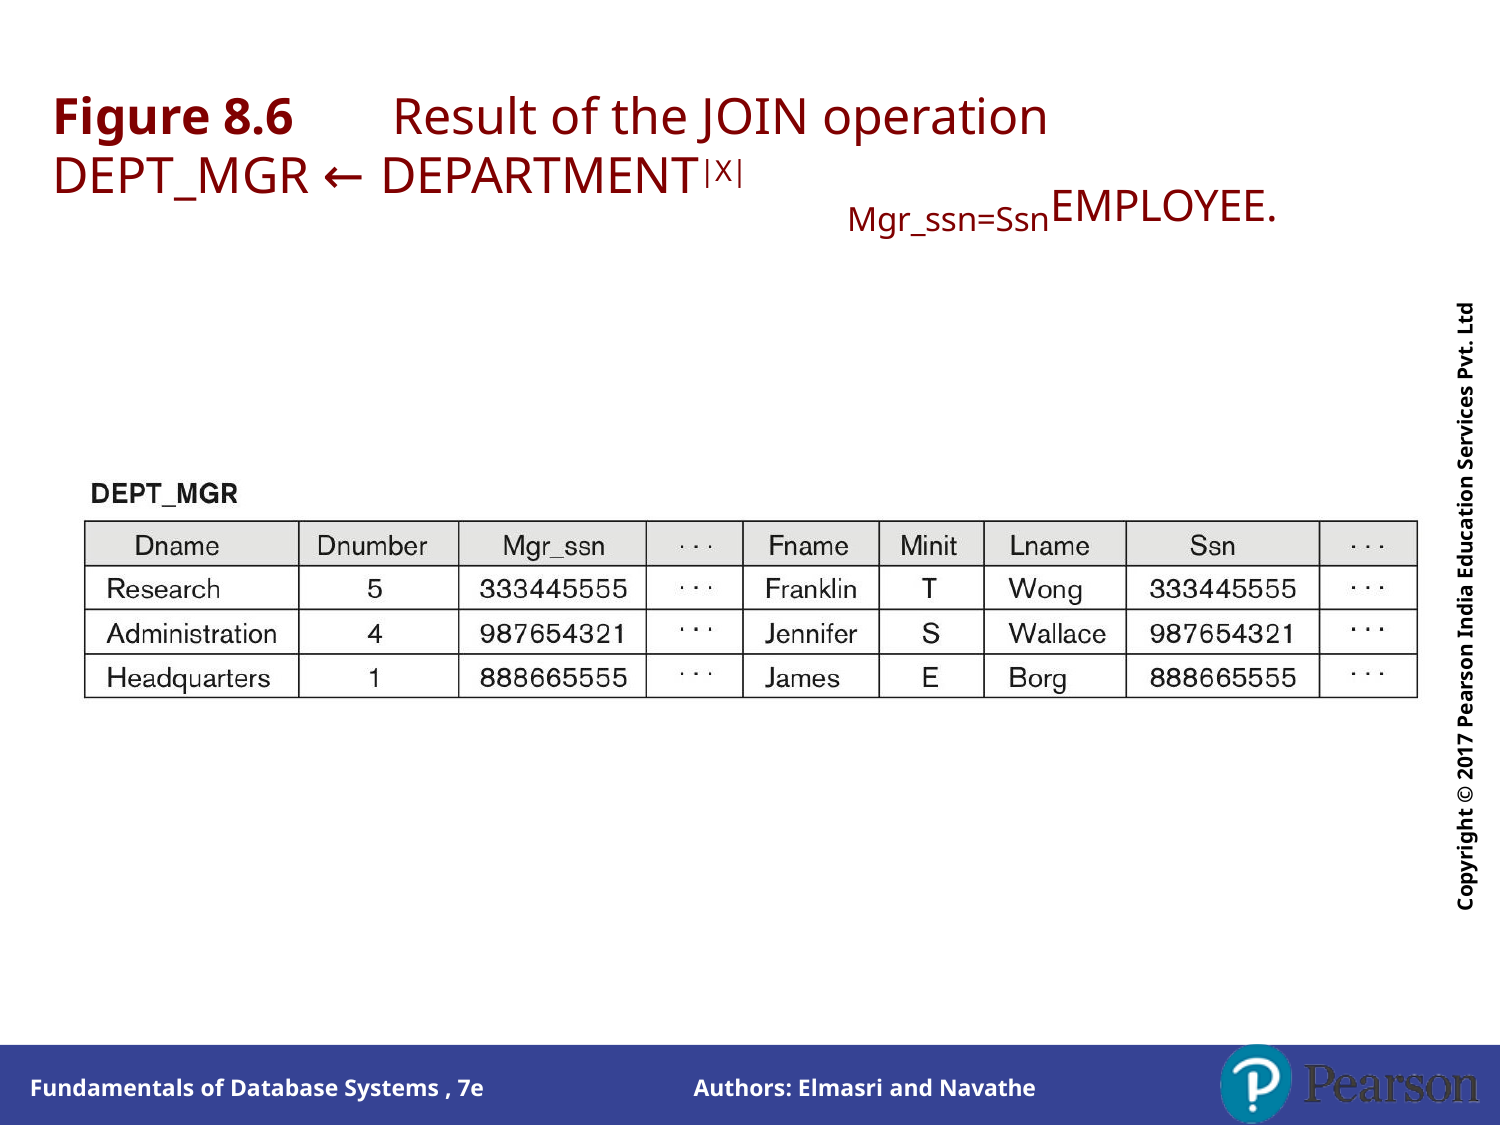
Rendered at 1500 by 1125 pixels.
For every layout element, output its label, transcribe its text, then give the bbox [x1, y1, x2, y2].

picture [1233, 1057, 1280, 1102]
text_box DEPT_MGR ← DEPARTMENT|X| [46, 141, 818, 204]
picture [1249, 1105, 1257, 1112]
footer Authors: Elmasri and Navathe [691, 1070, 1081, 1125]
picture [79, 478, 1426, 704]
text_box Figure 8.6 Result of the JOIN operation [50, 82, 1108, 145]
text_box Copyright © 2017 Pearson India Education Services Pvt. Ltd [1451, 206, 1482, 914]
text_box Mgr_ssn=SsnEMPLOYEE. [840, 153, 1365, 246]
slide_number Fundamentals of Database Systems , 7e [27, 1071, 547, 1125]
picture [1220, 1044, 1480, 1124]
